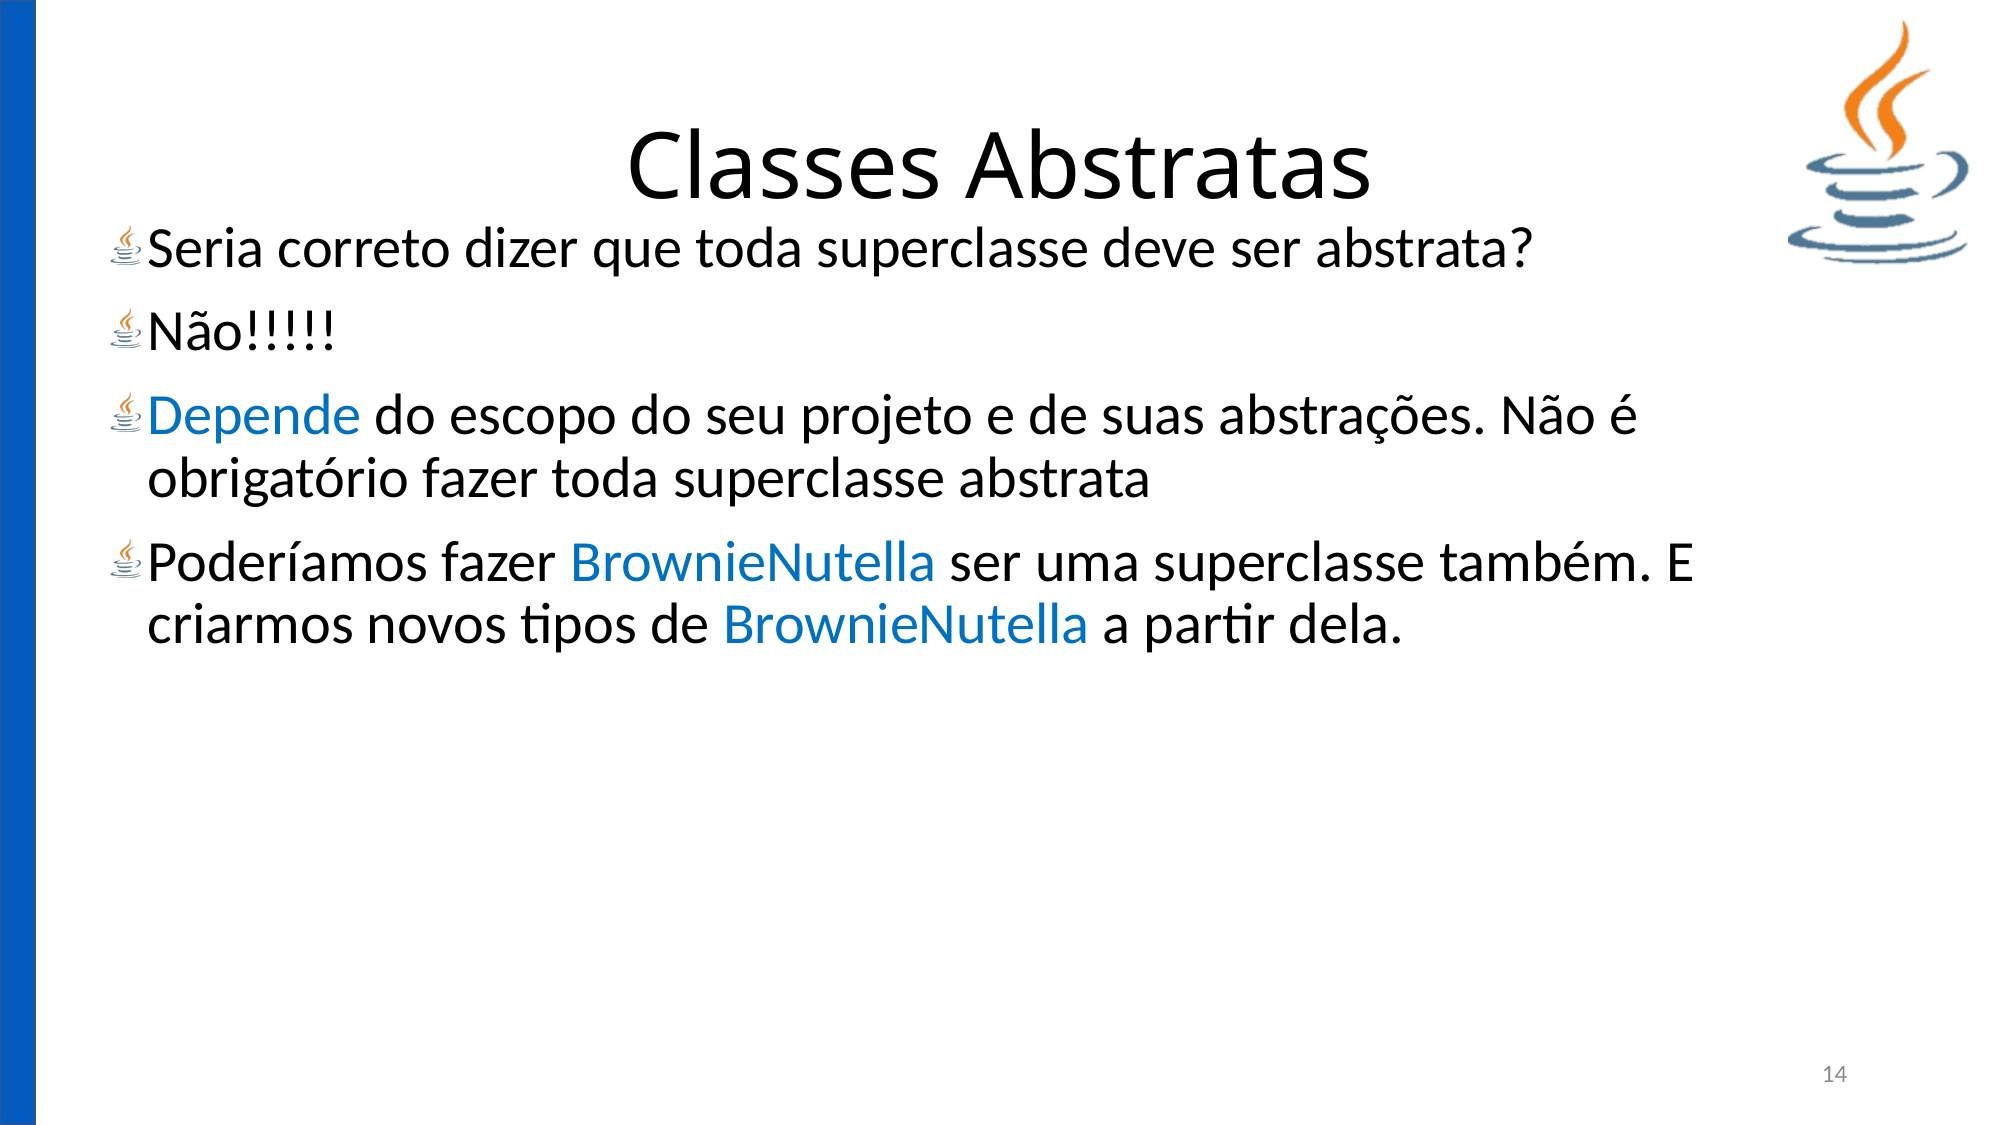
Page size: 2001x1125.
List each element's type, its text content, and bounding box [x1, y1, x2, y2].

picture [1779, 15, 1982, 270]
picture [109, 391, 143, 433]
title Classes Abstratas [137, 59, 1863, 278]
picture [109, 538, 143, 579]
picture [109, 224, 137, 266]
slide_number 14 [1412, 1042, 1863, 1103]
text_box Seria correto dizer que toda superclasse deve ser abstrata? Não!!!!! Depende do escopo do seu projeto e de suas abstrações. Não é obrigatório fazer toda superclasse abstrata Poderíamos fazer BrownieNutella ser uma superclasse também. E criarmos novos tipos de BrownieNutella a partir dela. [94, 209, 1905, 1013]
text_box [0, 0, 36, 1125]
picture [109, 307, 143, 349]
